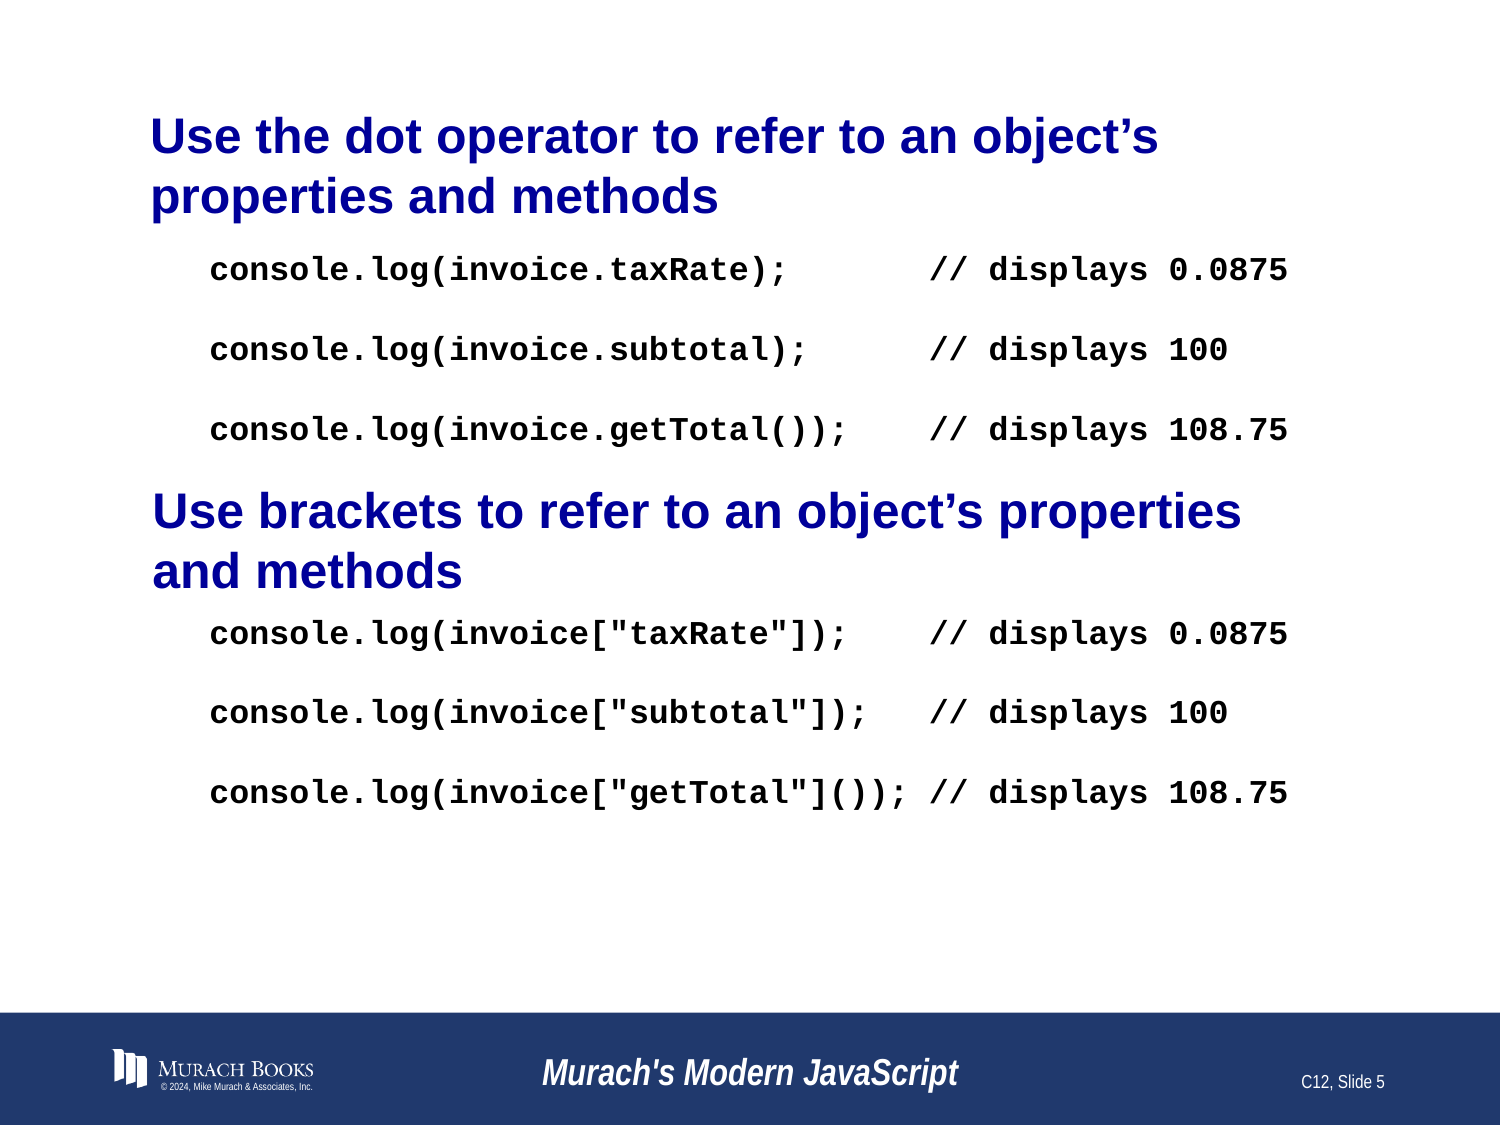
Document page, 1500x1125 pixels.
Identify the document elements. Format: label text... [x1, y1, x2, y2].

footer © 2024, Mike Murach & Associates, Inc. [12, 1025, 450, 1100]
list console.log(invoice.taxRate); // displays 0.0875 console.log(invoice.subtotal); // displays 100 console.log(invoice.getTotal()); // displays 108.75 Use brackets to refer to an object’s properties and methods console.log(invoice["taxRate"]); // displays 0.0875 console.log(invoice["subtotal"]); // displays 100 console.log(invoice["getTotal"]()); // displays 108.75 [137, 239, 1350, 978]
title Use the dot operator to refer to an object’s properties and methods [150, 102, 1350, 224]
slide_number Murach's Modern JavaScript [450, 1025, 1050, 1100]
slide_number C12, Slide 5 [1087, 1025, 1400, 1100]
